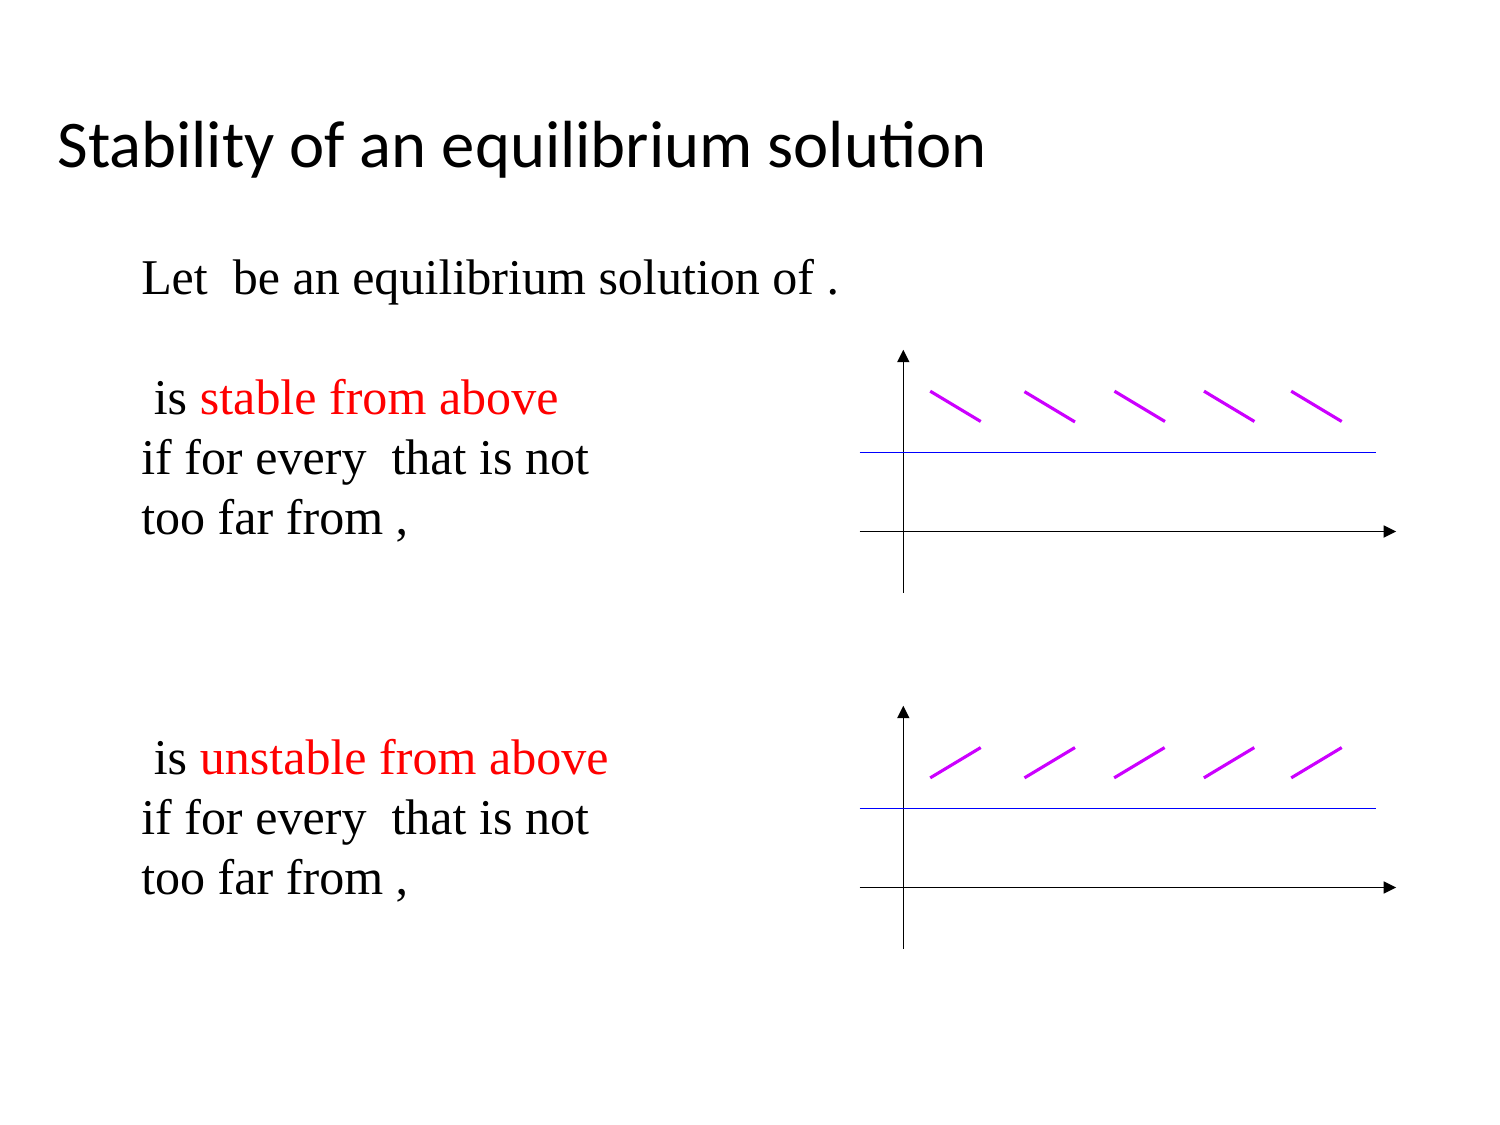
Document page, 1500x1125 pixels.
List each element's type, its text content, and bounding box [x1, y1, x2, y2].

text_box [930, 391, 981, 422]
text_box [1291, 391, 1342, 422]
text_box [1114, 391, 1166, 422]
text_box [1024, 391, 1076, 422]
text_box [930, 747, 981, 778]
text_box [1114, 747, 1165, 778]
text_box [1024, 747, 1076, 778]
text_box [1291, 747, 1342, 778]
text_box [1203, 391, 1255, 422]
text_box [1203, 747, 1255, 778]
text_box Stability of an equilibrium solution [42, 93, 1500, 188]
